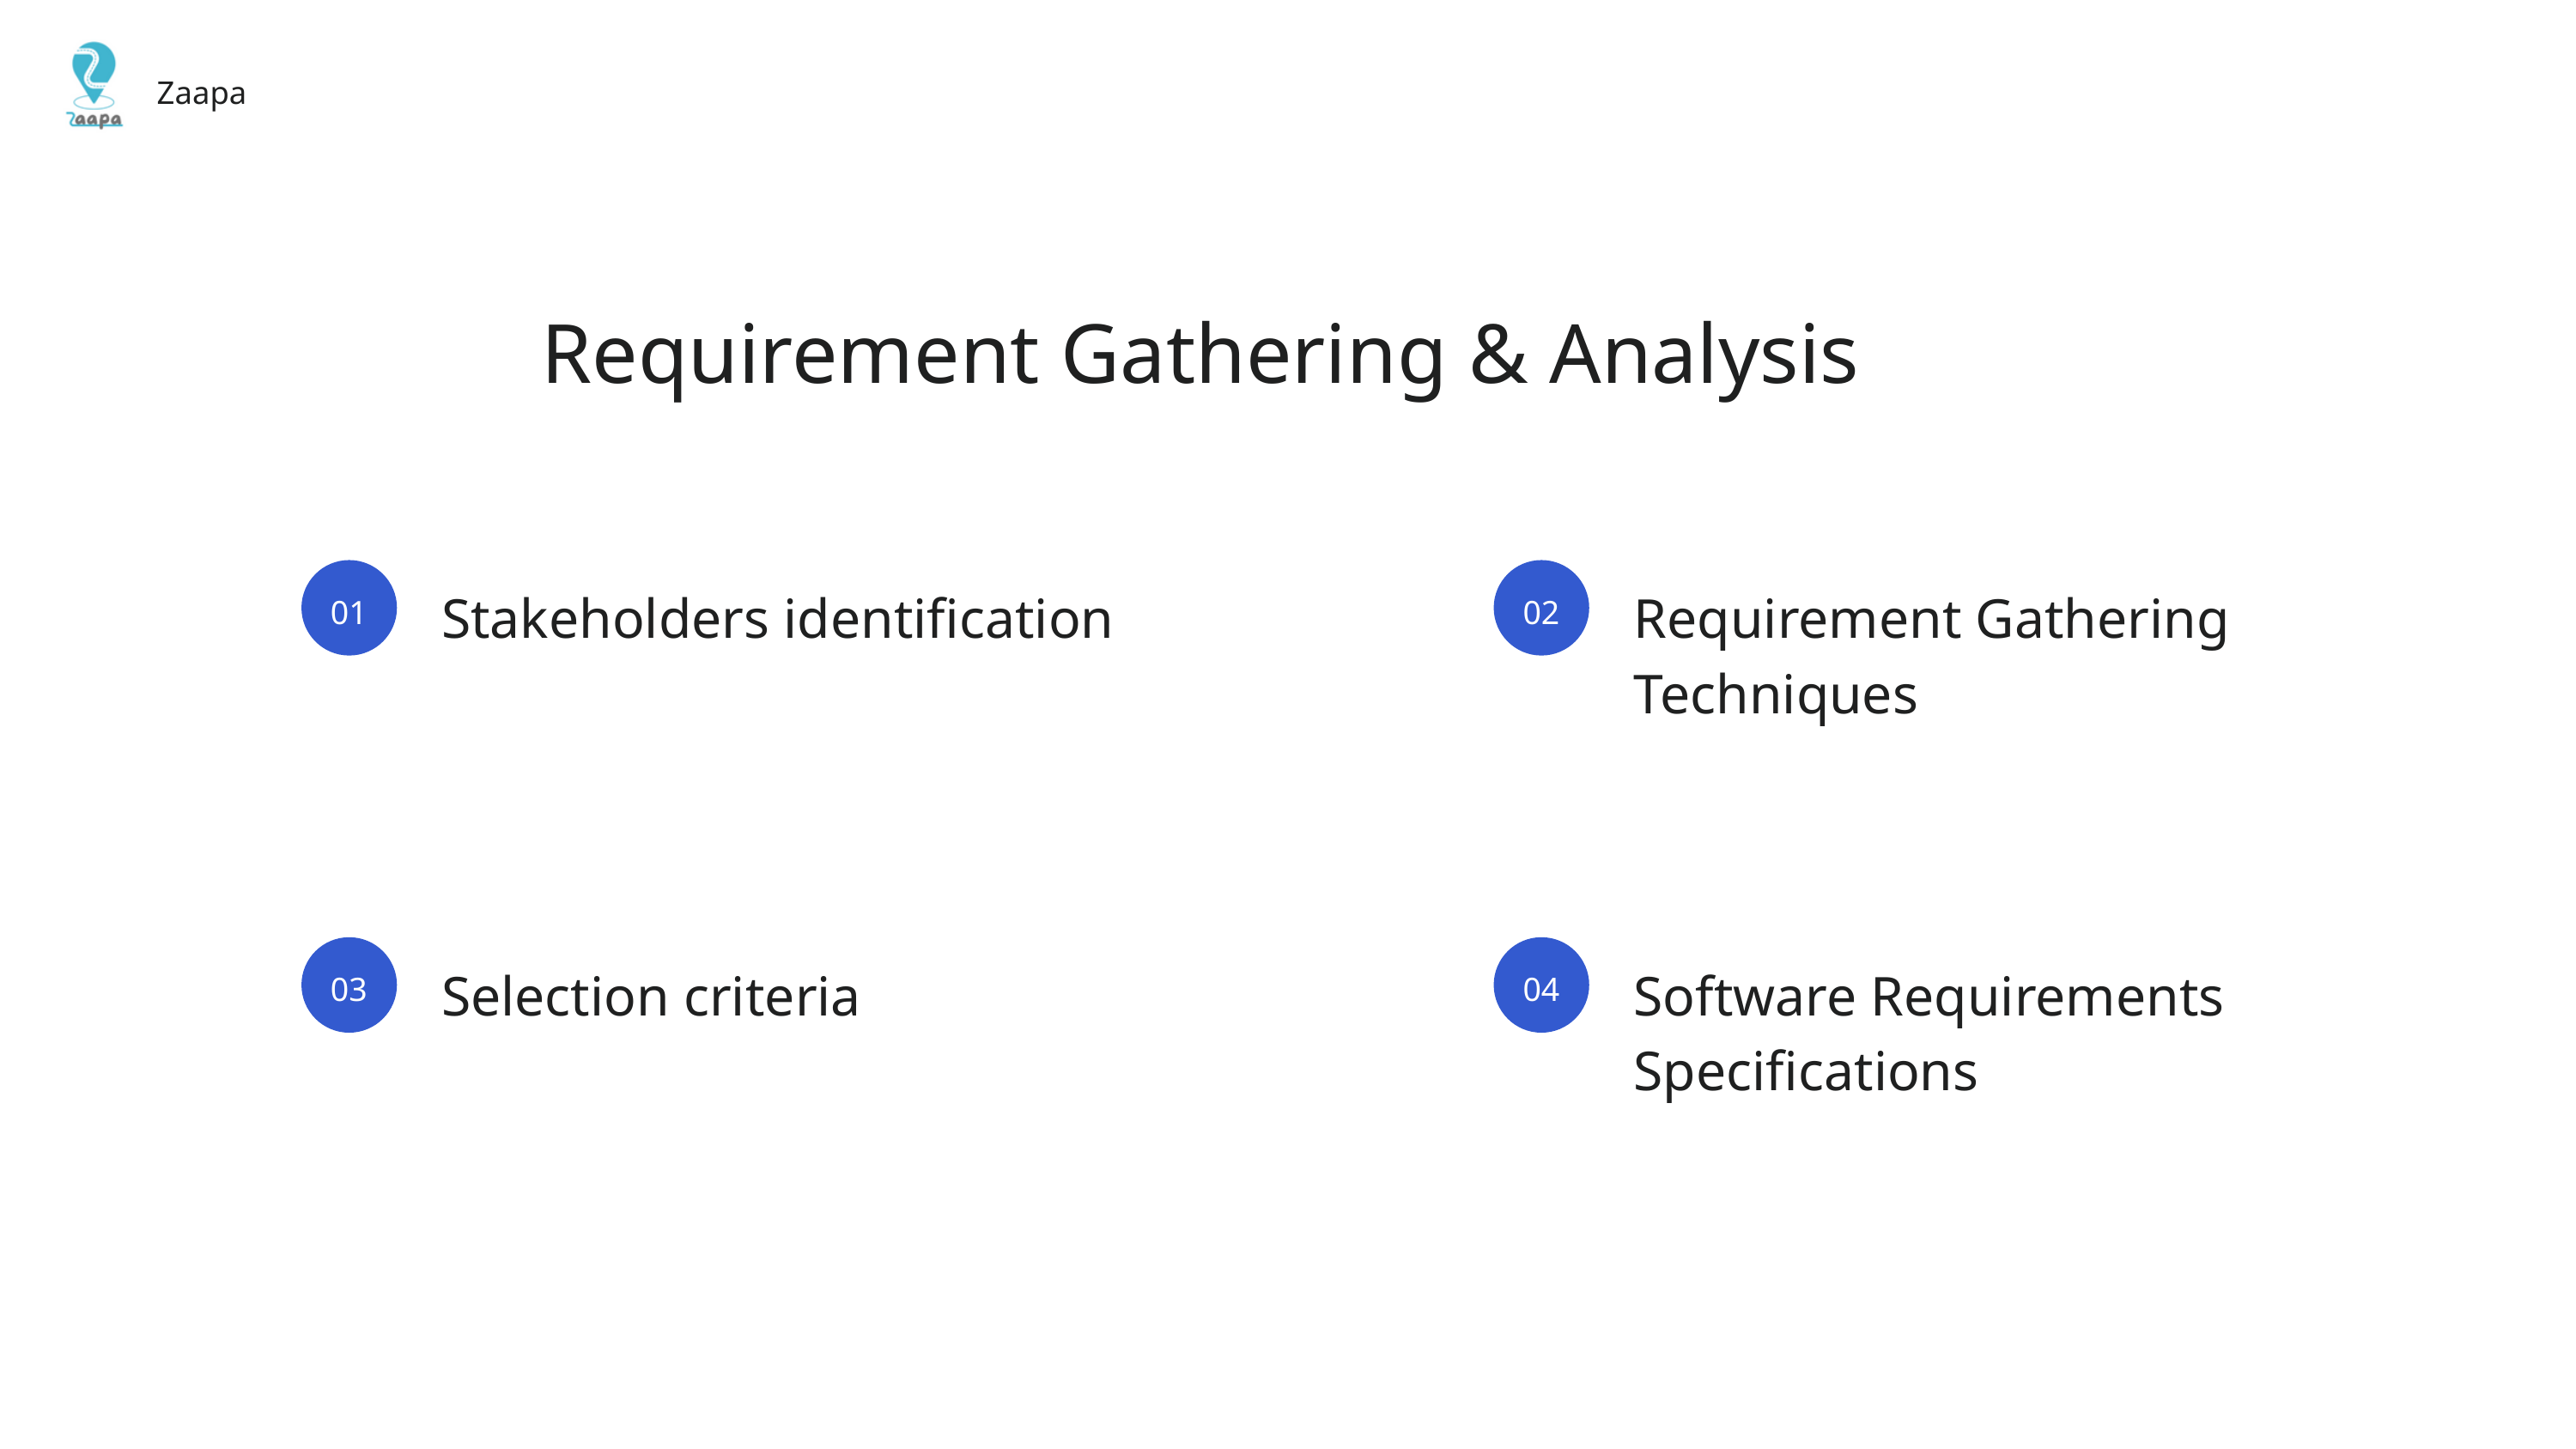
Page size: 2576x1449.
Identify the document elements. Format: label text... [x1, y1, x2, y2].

text_box Requirement Gathering & Analysis [541, 303, 2035, 400]
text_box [1493, 560, 2321, 717]
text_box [301, 560, 1128, 717]
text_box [301, 937, 1128, 1034]
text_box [1493, 937, 2321, 1094]
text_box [50, 21, 476, 145]
